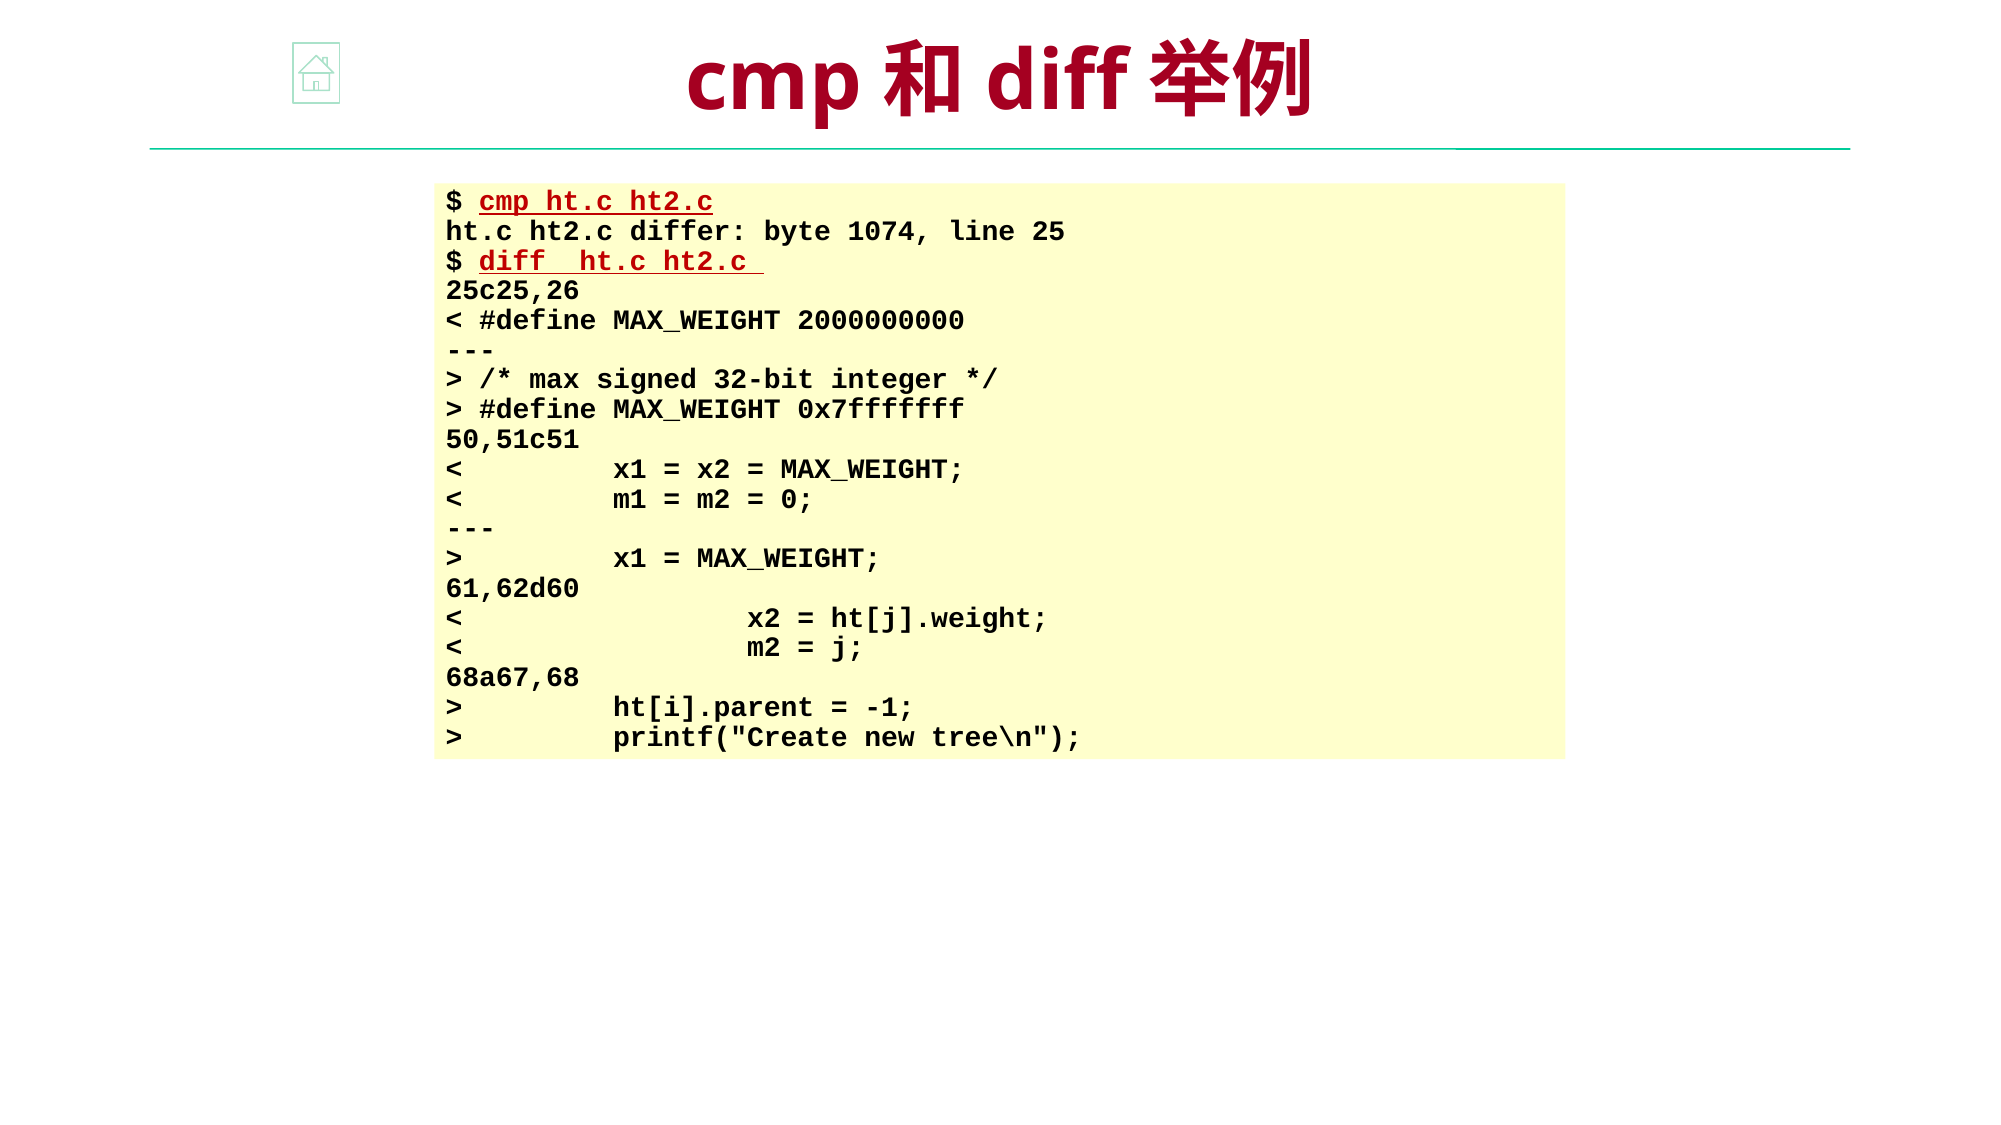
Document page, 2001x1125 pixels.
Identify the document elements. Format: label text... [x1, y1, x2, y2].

text_box $ cmp ht.c ht2.c ht.c ht2.c differ: byte 1074, line 25 $ diff ht.c ht2.c 25c25,26 < #define MAX_WEIGHT 2000000000 --- > /* max signed 32-bit integer */ > #define MAX_WEIGHT 0x7fffffff 50,51c51 < x1 = x2 = MAX_WEIGHT; < m1 = m2 = 0; --- > x1 = MAX_WEIGHT; 61,62d60 < x2 = ht[j].weight; < m2 = j; 68a67,68 > ht[i].parent = -1; > printf("Create new tree\n"); [434, 183, 1566, 760]
text_box [292, 42, 340, 104]
text_box cmp和diff举例 [249, 18, 1750, 149]
